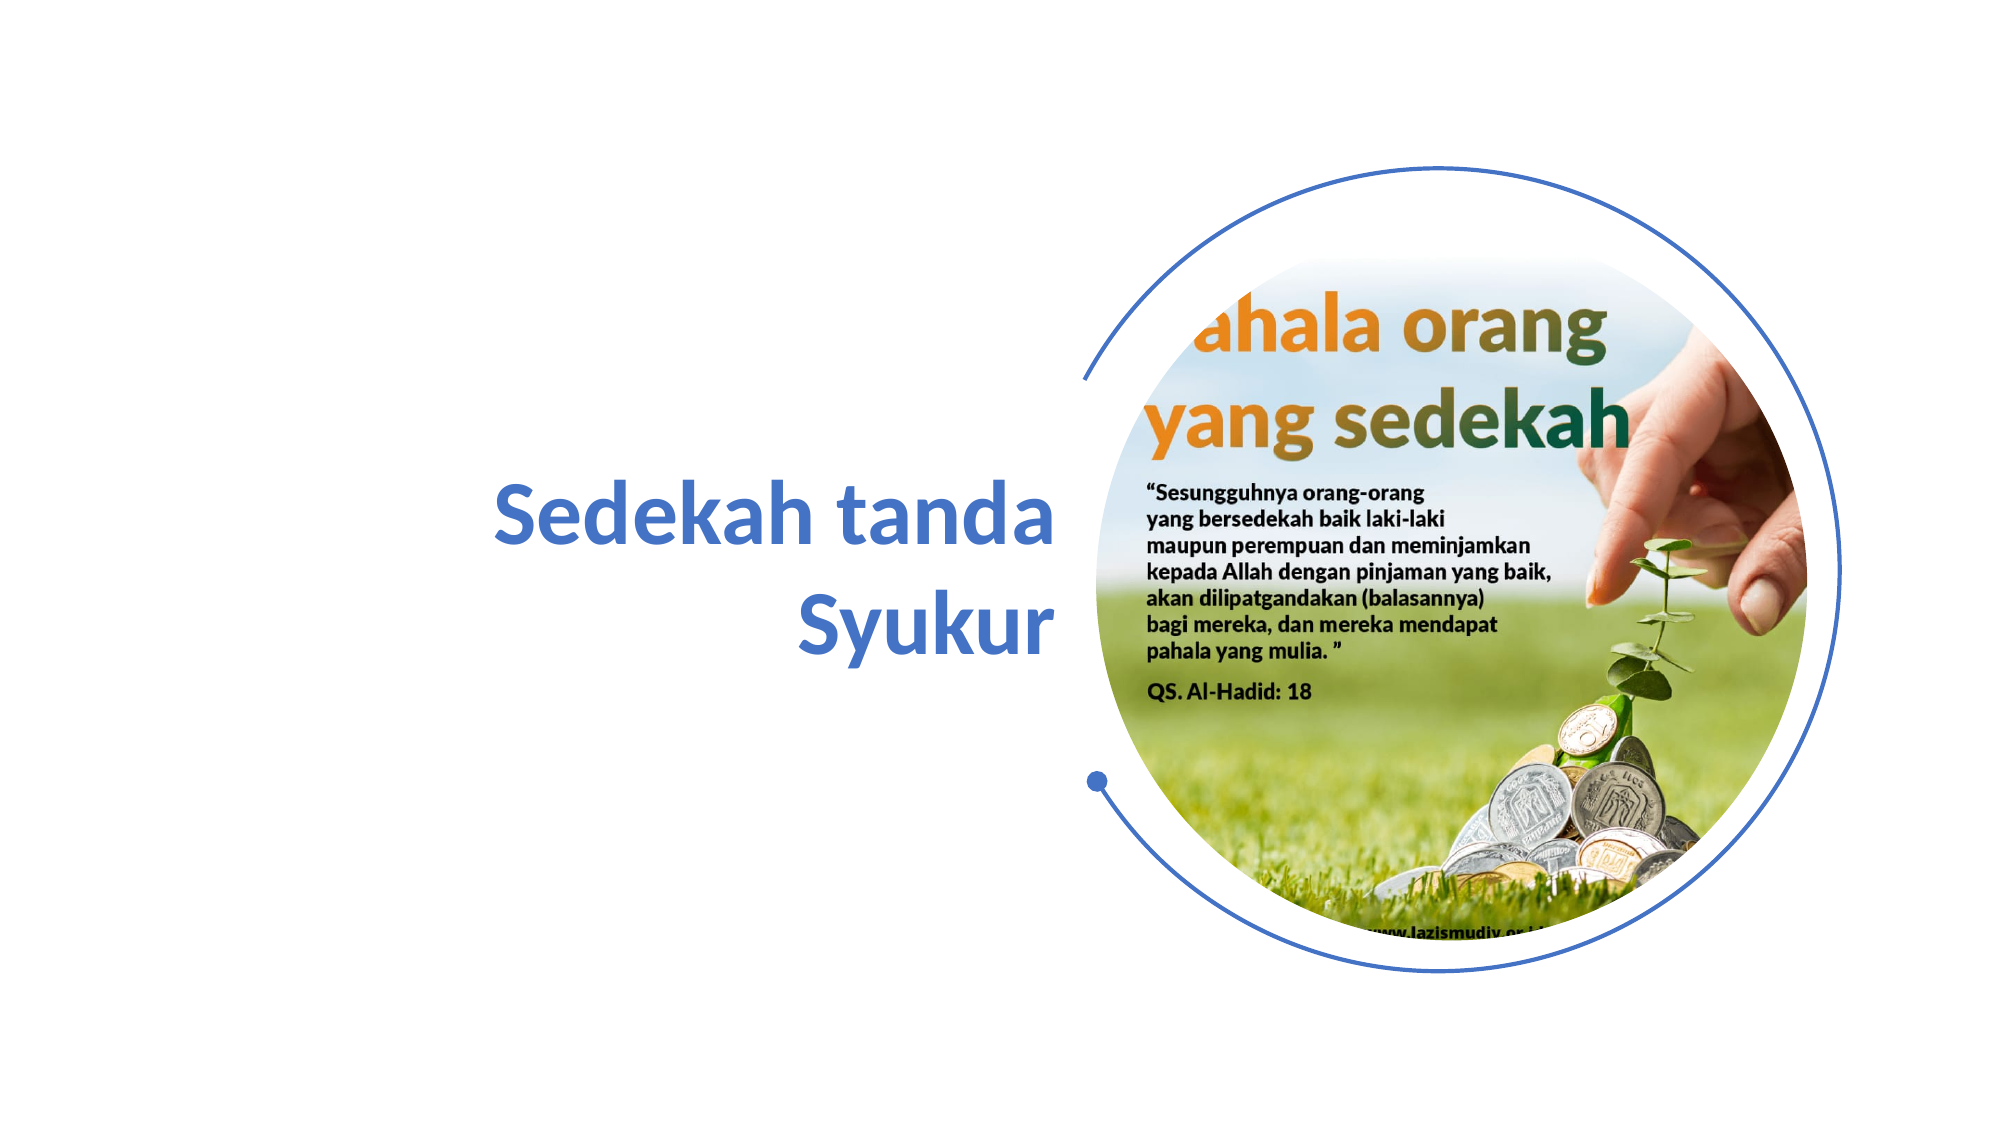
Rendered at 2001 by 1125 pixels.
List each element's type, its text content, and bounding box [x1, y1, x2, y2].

text_box Sedekah tanda Syukur [403, 445, 1072, 680]
picture [1096, 229, 1808, 941]
